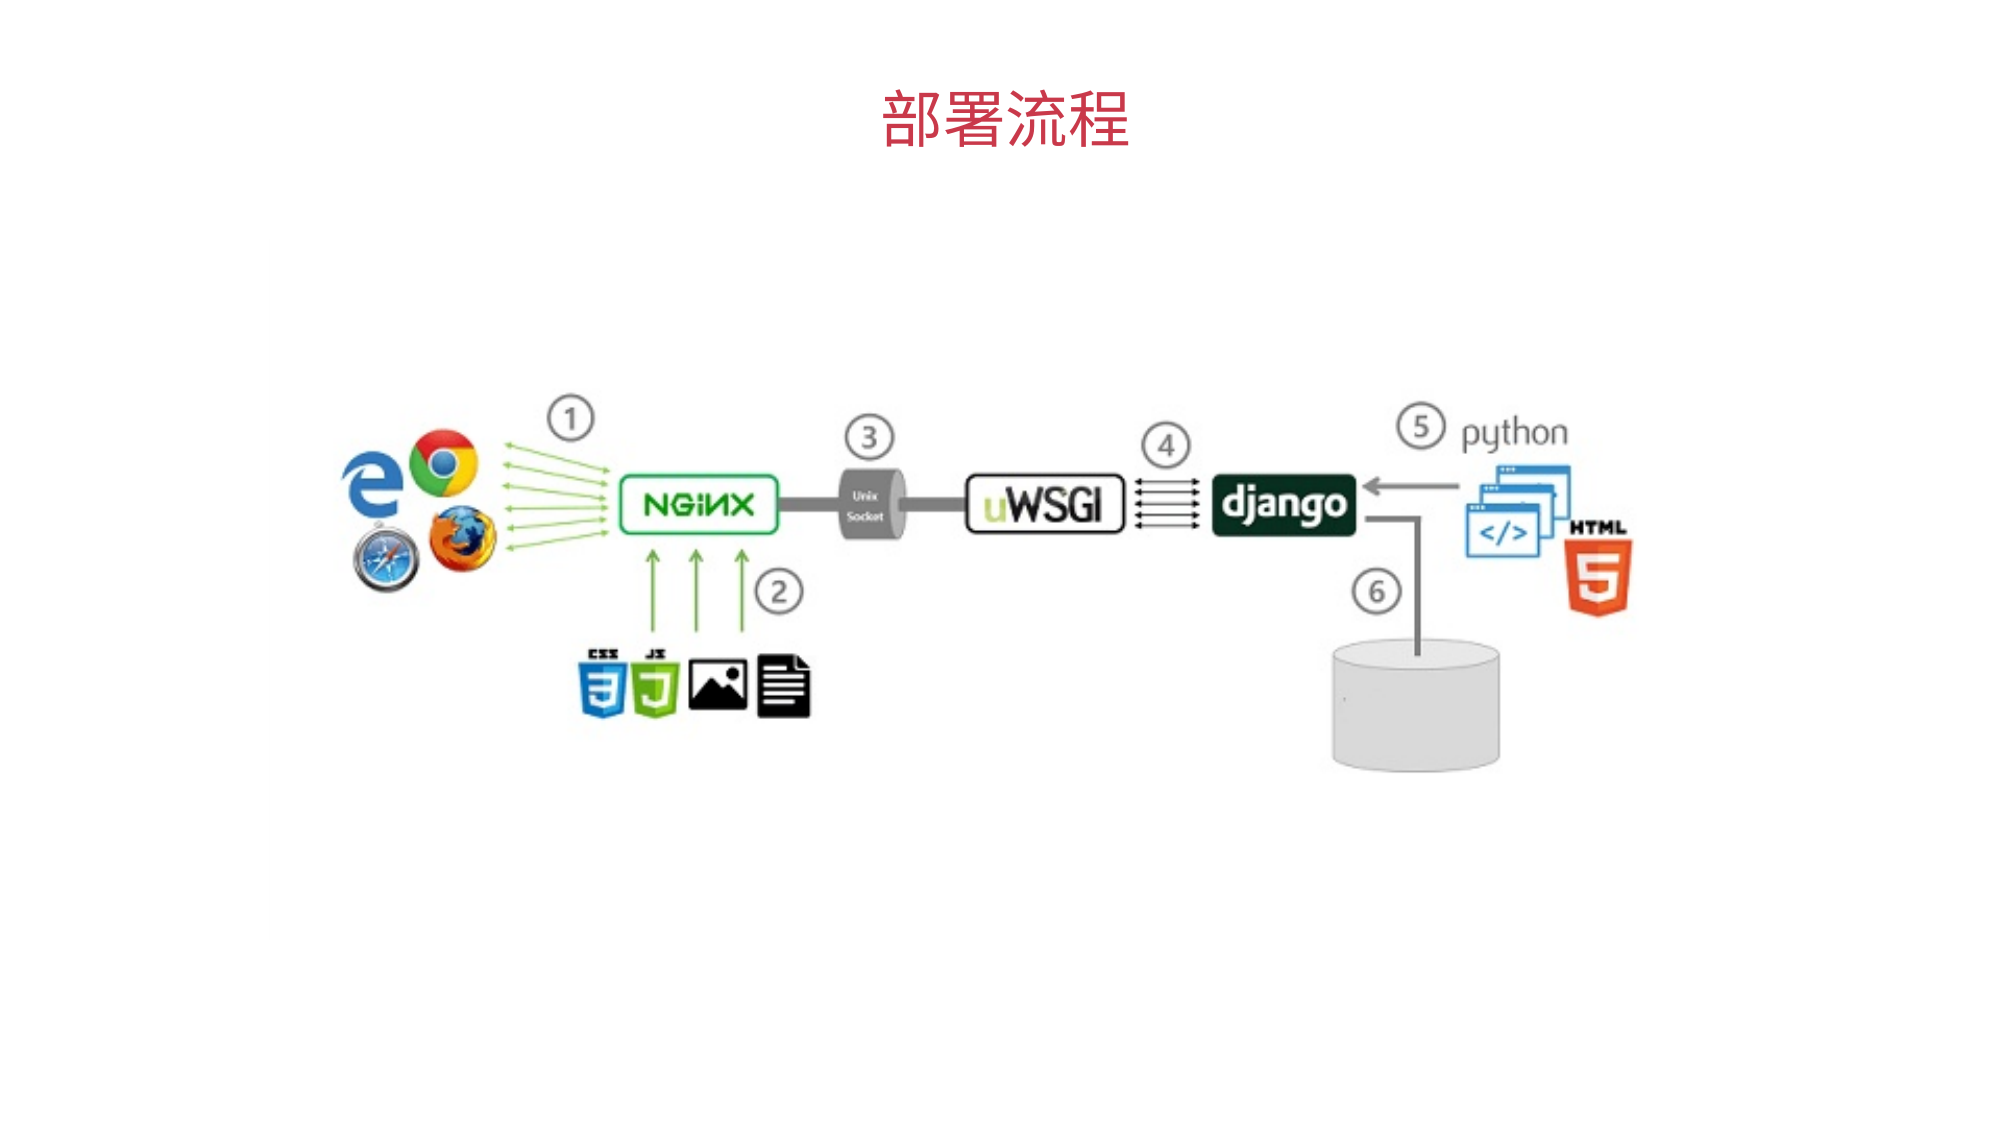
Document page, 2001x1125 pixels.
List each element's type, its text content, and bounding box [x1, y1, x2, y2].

picture [268, 238, 1732, 940]
text_box 部署流程 [873, 72, 1139, 163]
